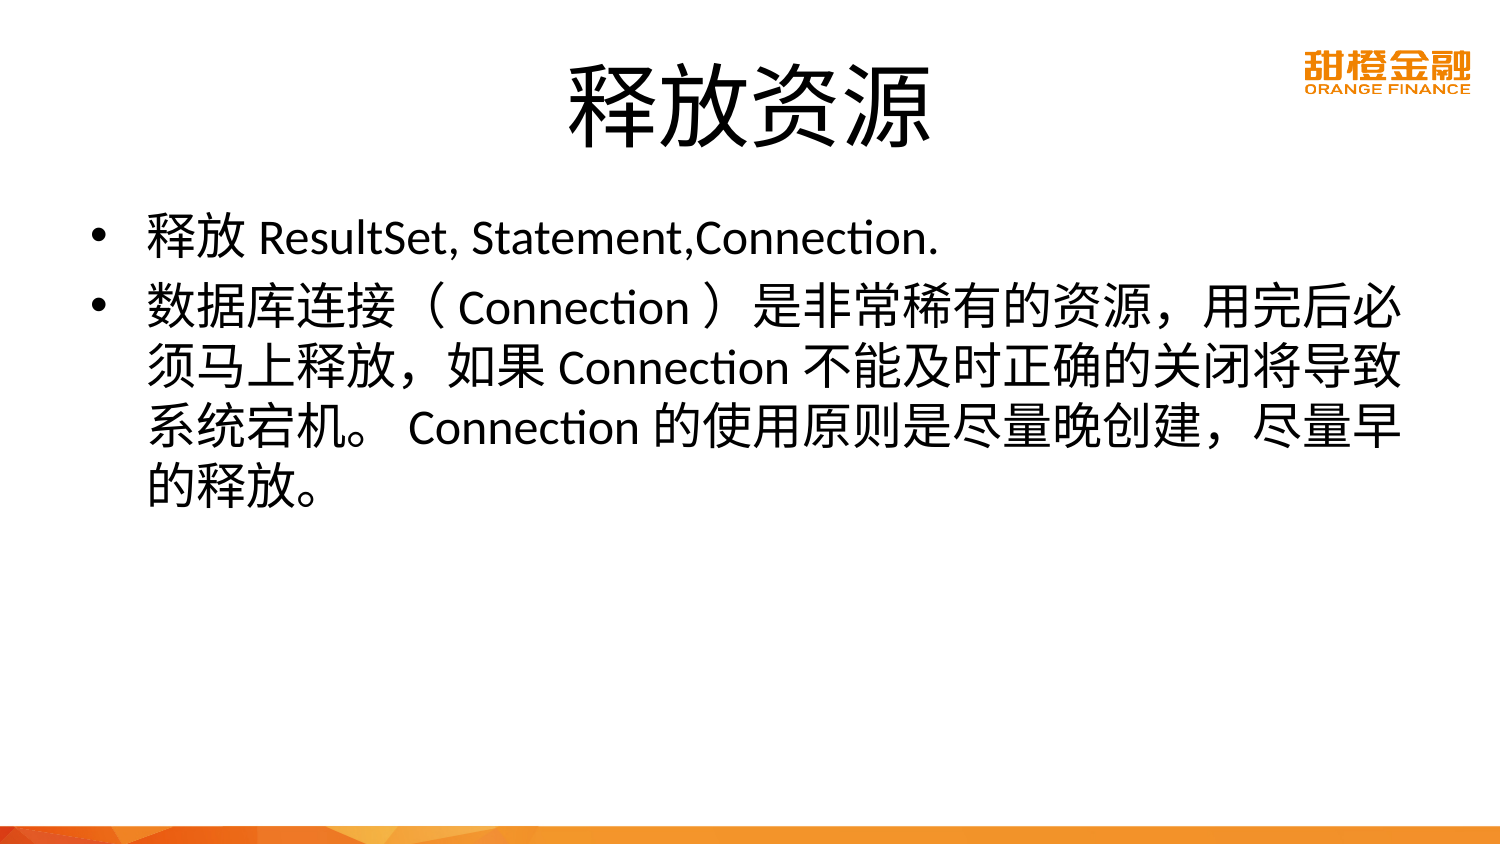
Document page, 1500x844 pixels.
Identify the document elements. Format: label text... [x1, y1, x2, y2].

title 释放资源 [75, 33, 1425, 175]
picture [0, 0, 1500, 844]
list 释放ResultSet, Statement,Connection. 数据库连接（Connection）是非常稀有的资源，用完后必须马上释放，如果Connection不能及时正确的关闭将导致系统宕机。Connection的使用原则是尽量晚创建，尽量早的释放。 [75, 196, 1425, 754]
